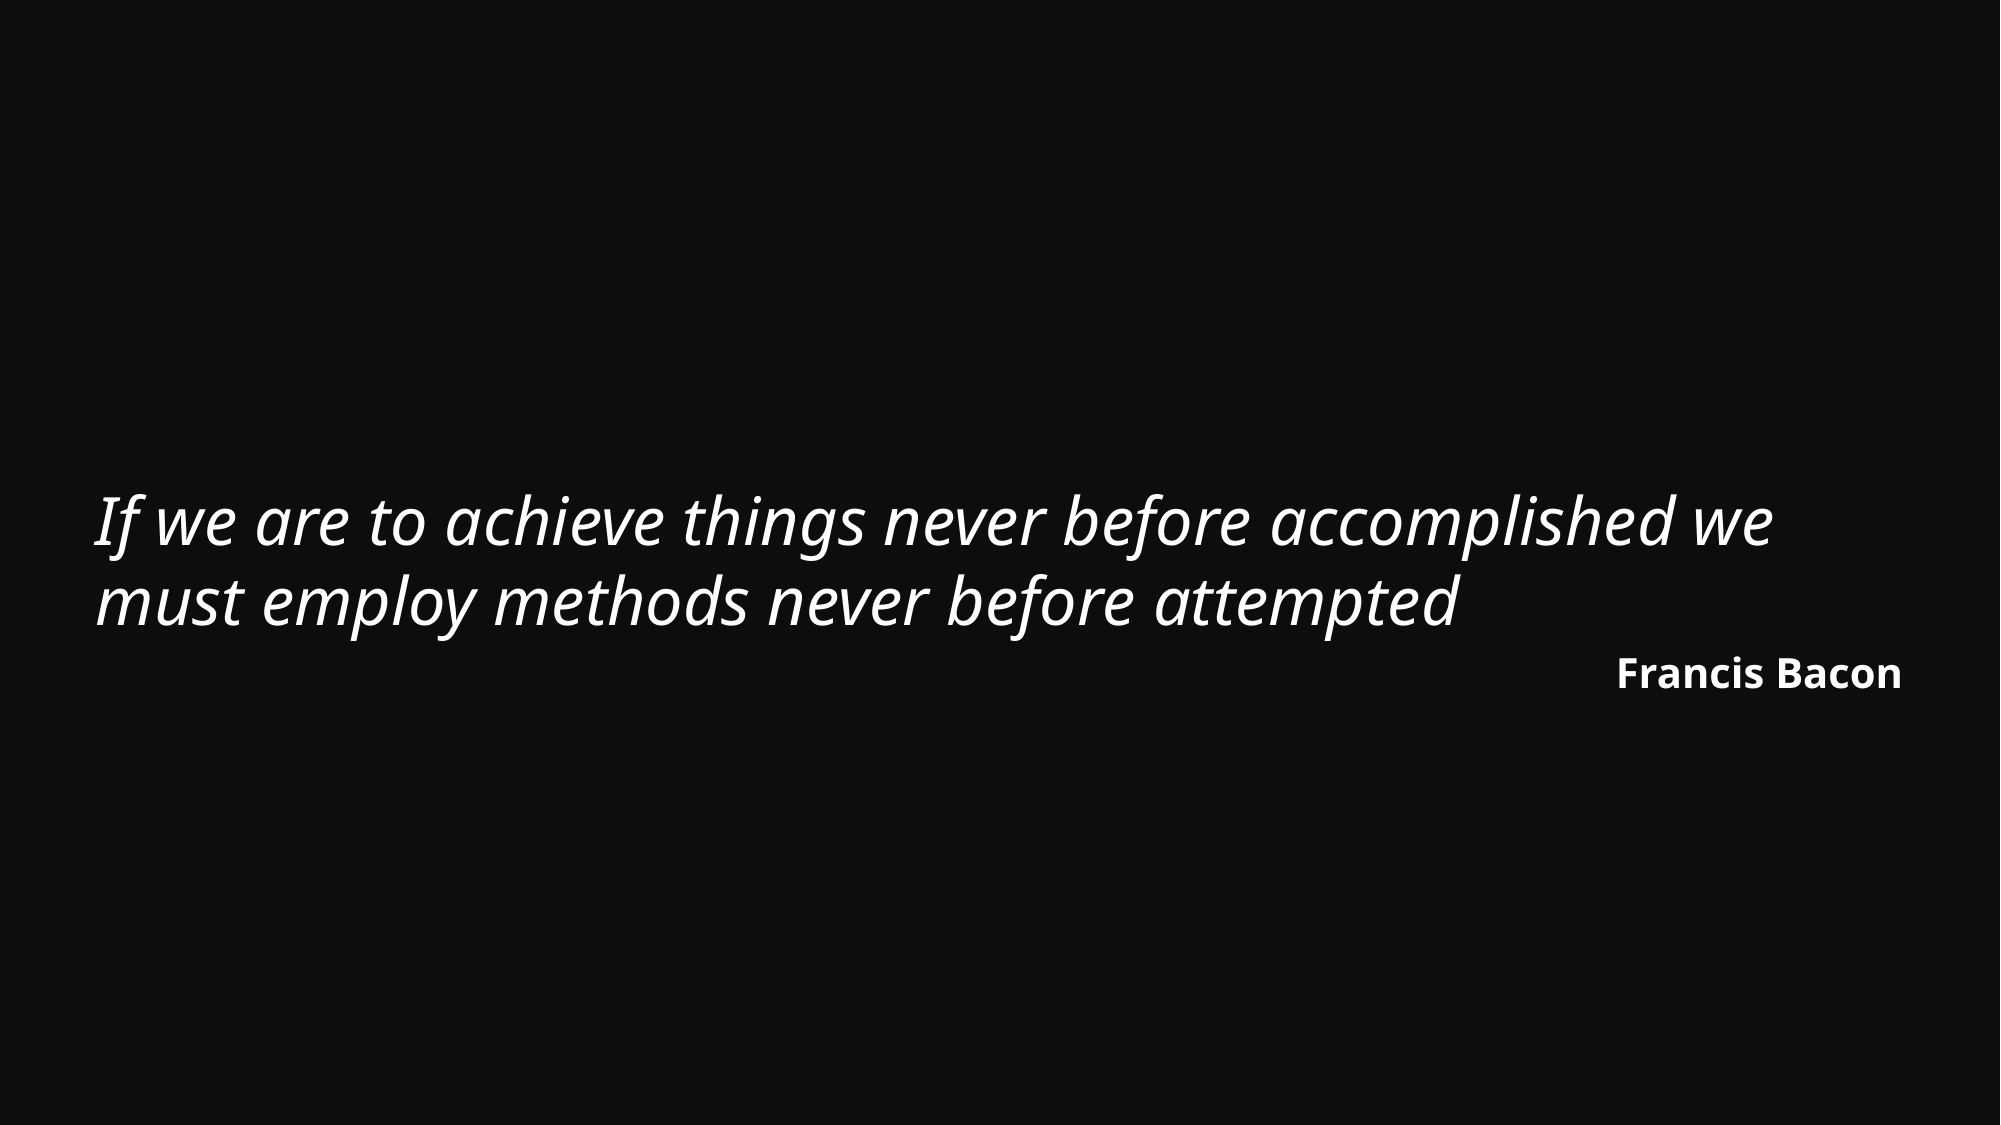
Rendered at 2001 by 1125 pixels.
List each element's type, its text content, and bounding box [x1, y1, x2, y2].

list If we are to achieve things never before accomplished we must employ methods never before attempted Francis Bacon [95, 476, 1904, 699]
